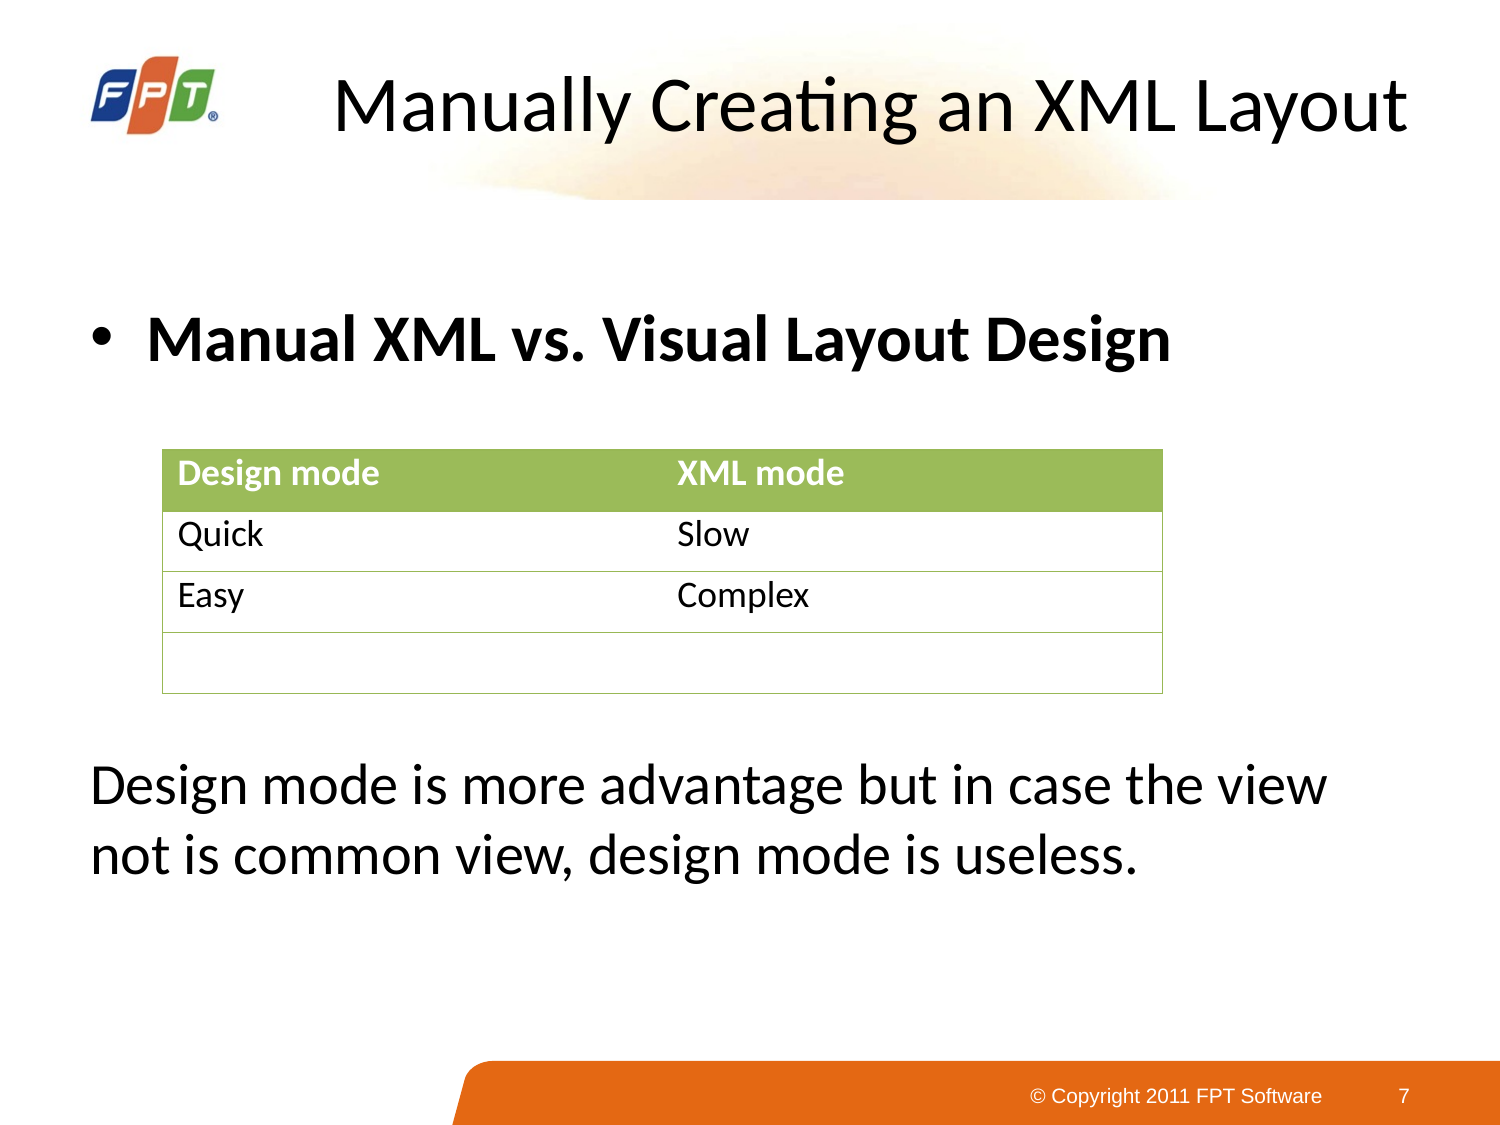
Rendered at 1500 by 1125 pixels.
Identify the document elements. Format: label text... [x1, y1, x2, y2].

table_cell Quick [163, 512, 662, 571]
table_cell Slow [662, 512, 1162, 571]
table_header Design mode [163, 451, 662, 510]
list Manual XML vs. Visual Layout Design Design mode is more advantage but in case the view not is common view, design mode is useless. [74, 287, 1426, 1006]
table_cell Easy [163, 572, 662, 632]
table_cell [163, 633, 662, 693]
picture [0, 1050, 1500, 1125]
picture [0, 0, 1500, 200]
title Manually Creating an XML Layout [74, 44, 1426, 233]
table_cell [662, 633, 1162, 693]
table_cell Complex [662, 572, 1162, 632]
table_header XML mode [662, 451, 1162, 510]
